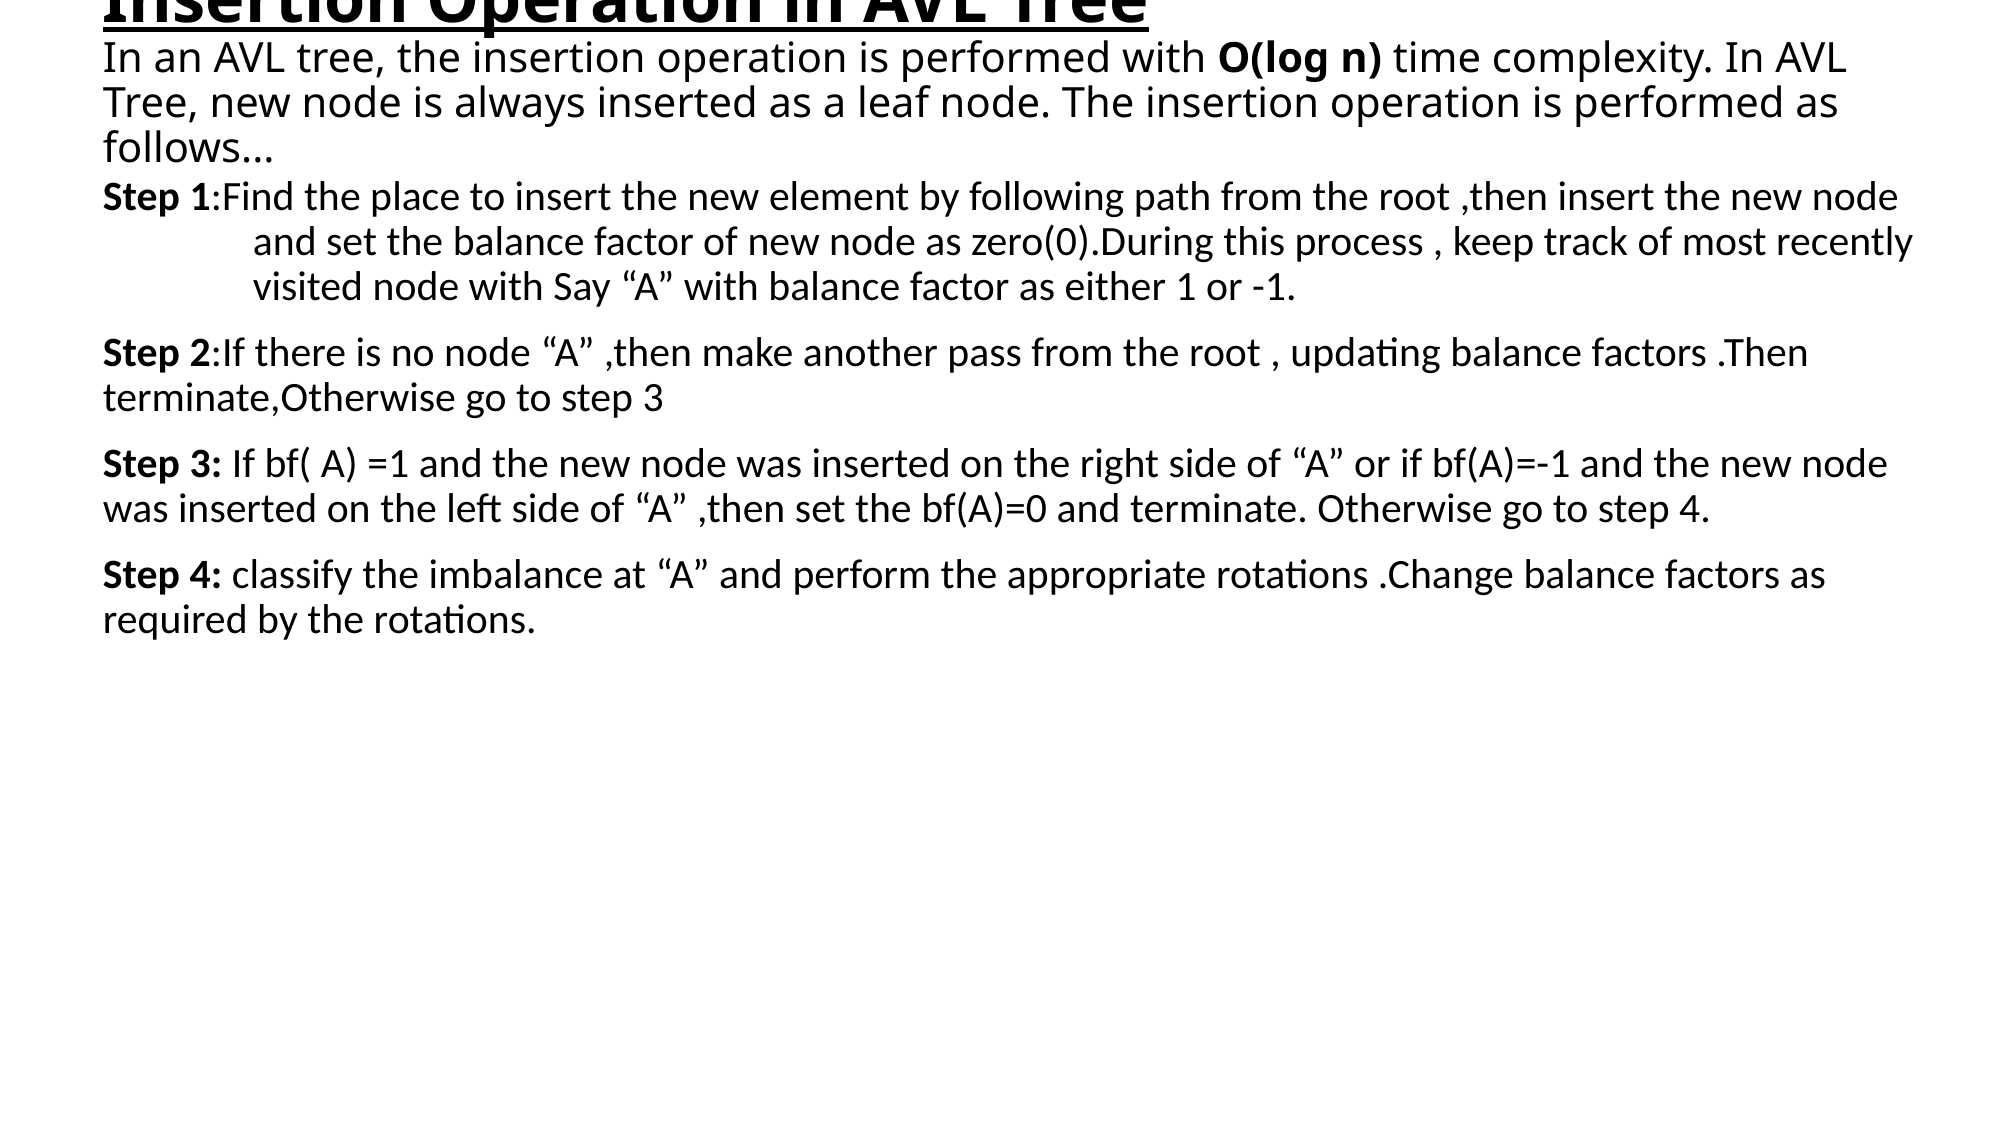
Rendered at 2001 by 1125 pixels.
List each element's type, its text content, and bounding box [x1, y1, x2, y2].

title Insertion Operation in AVL Tree In an AVL tree, the insertion operation is performed with O(log n) time complexity. In AVL Tree, new node is always inserted as a leaf node. The insertion operation is performed as follows... [87, 0, 1918, 167]
list Step 1:Find the place to insert the new element by following path from the root ,then insert the new node and set the balance factor of new node as zero(0).During this process , keep track of most recently visited node with Say “A” with balance factor as either 1 or -1. Step 2:If there is no node “A” ,then make another pass from the root , updating balance factors .Then terminate,Otherwise go to step 3 Step 3: If bf( A) =1 and the new node was inserted on the right side of “A” or if bf(A)=-1 and the new node was inserted on the left side of “A” ,then set the bf(A)=0 and terminate. Otherwise go to step 4. Step 4: classify the imbalance at “A” and perform the appropriate rotations .Change balance factors as required by the rotations. [87, 167, 1946, 1014]
